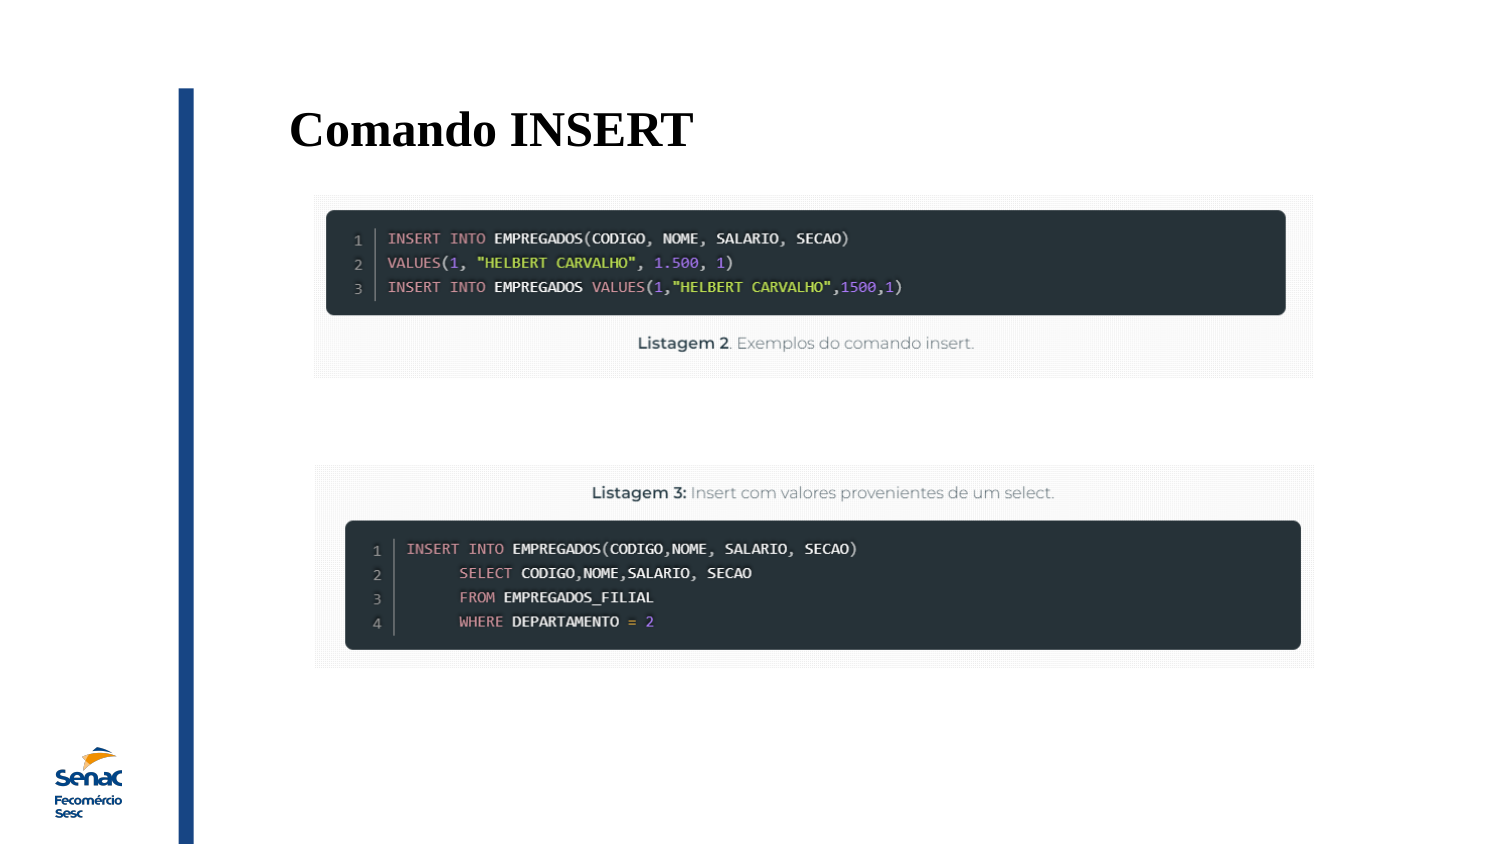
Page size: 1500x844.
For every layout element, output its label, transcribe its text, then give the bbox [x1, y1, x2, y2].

picture [313, 465, 1314, 669]
picture [313, 195, 1313, 379]
picture [55, 747, 122, 818]
text_box Comando INSERT [273, 88, 1384, 164]
